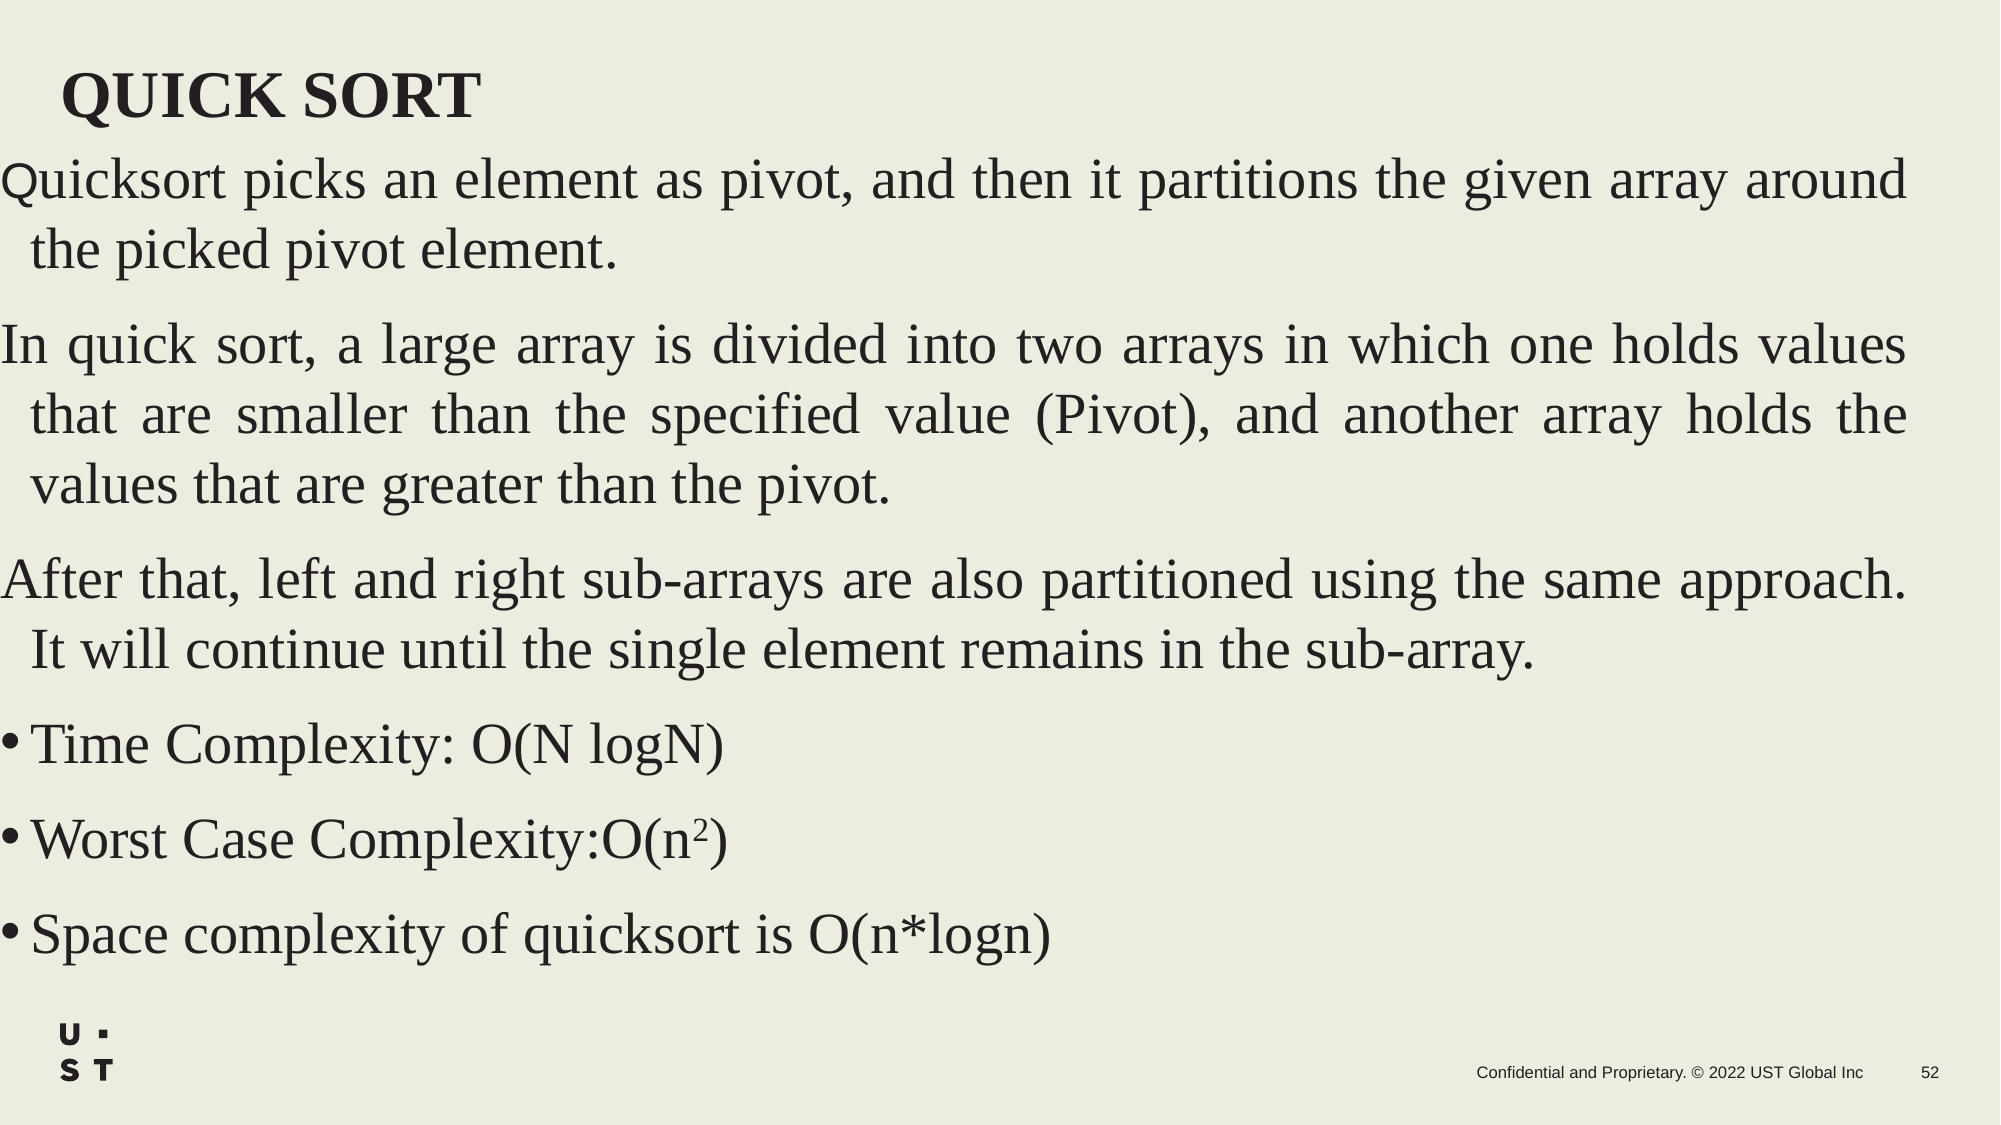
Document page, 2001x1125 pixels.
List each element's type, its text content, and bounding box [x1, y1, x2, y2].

list Quicksort picks an element as pivot, and then it partitions the given array around the picked pivot element. In quick sort, a large array is divided into two arrays in which one holds values that are smaller than the specified value (Pivot), and another array holds the values that are greater than the pivot. After that, left and right sub-arrays are also partitioned using the same approach. It will continue until the single element remains in the sub-array. Time Complexity: O(N logN) Worst Case Complexity:O(n2) Space complexity of quicksort is O(n*logn) [0, 140, 1910, 985]
title QUICK SORT [60, 60, 1940, 210]
